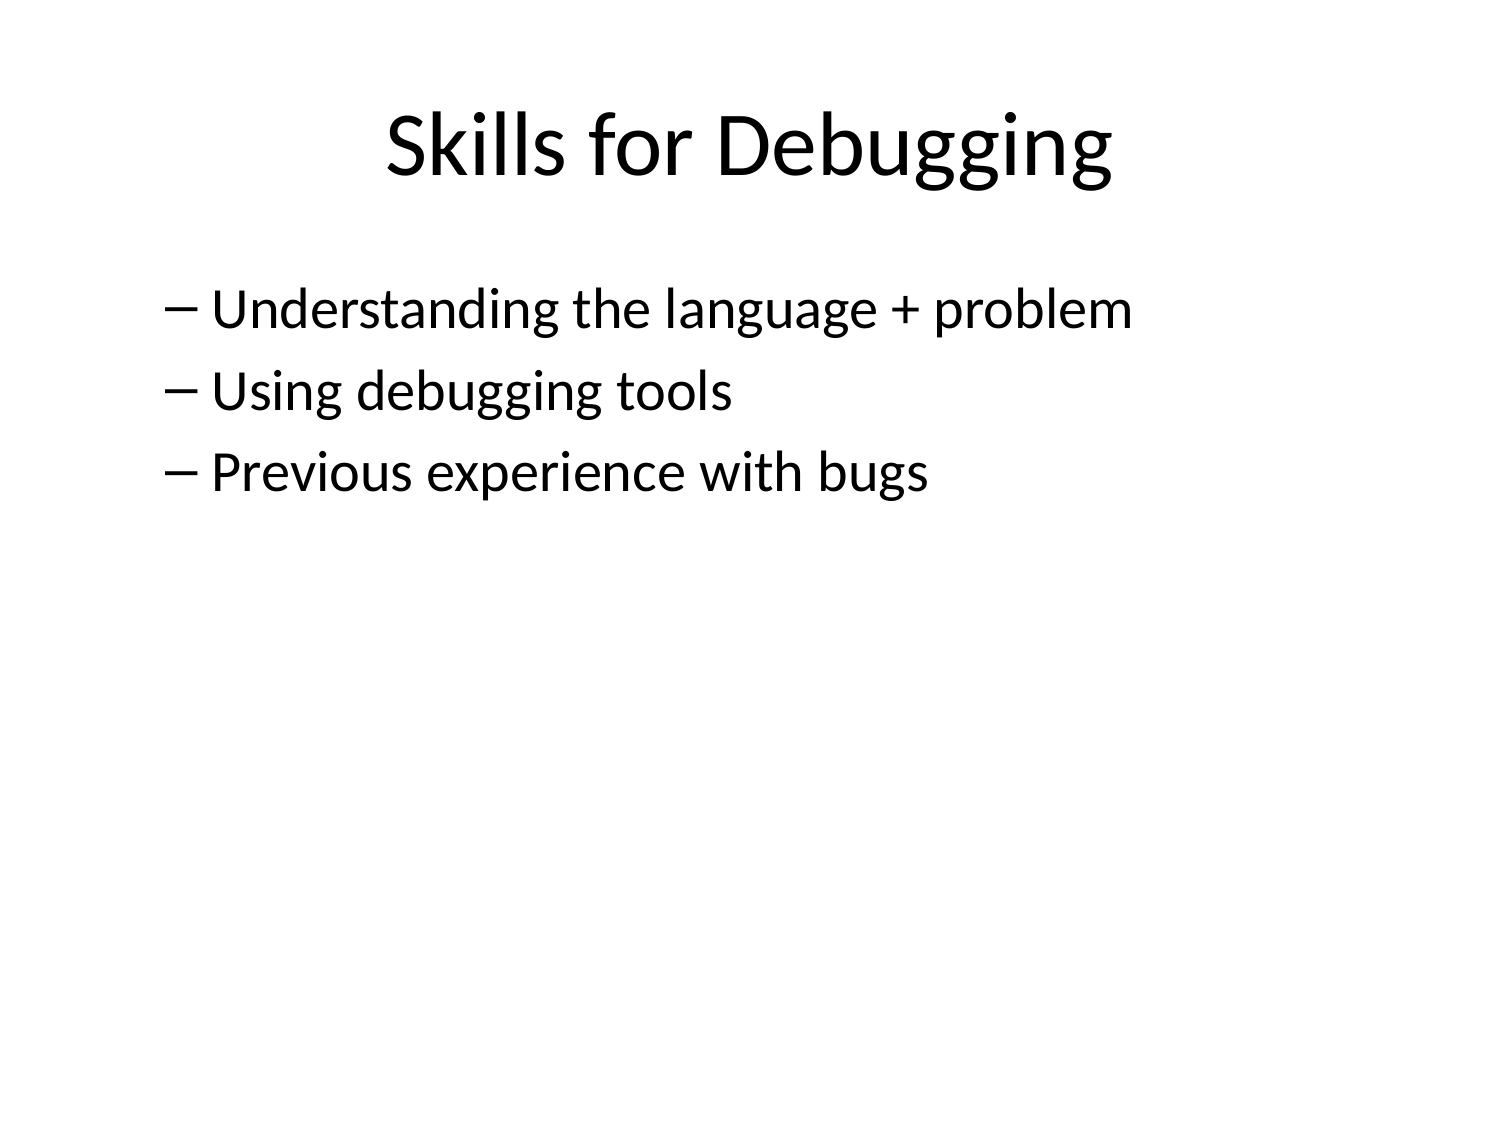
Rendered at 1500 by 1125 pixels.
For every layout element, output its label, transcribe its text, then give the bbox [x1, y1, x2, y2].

list Understanding the language + problem Using debugging tools Previous experience with bugs [75, 262, 1425, 1005]
title Skills for Debugging [75, 45, 1425, 233]
